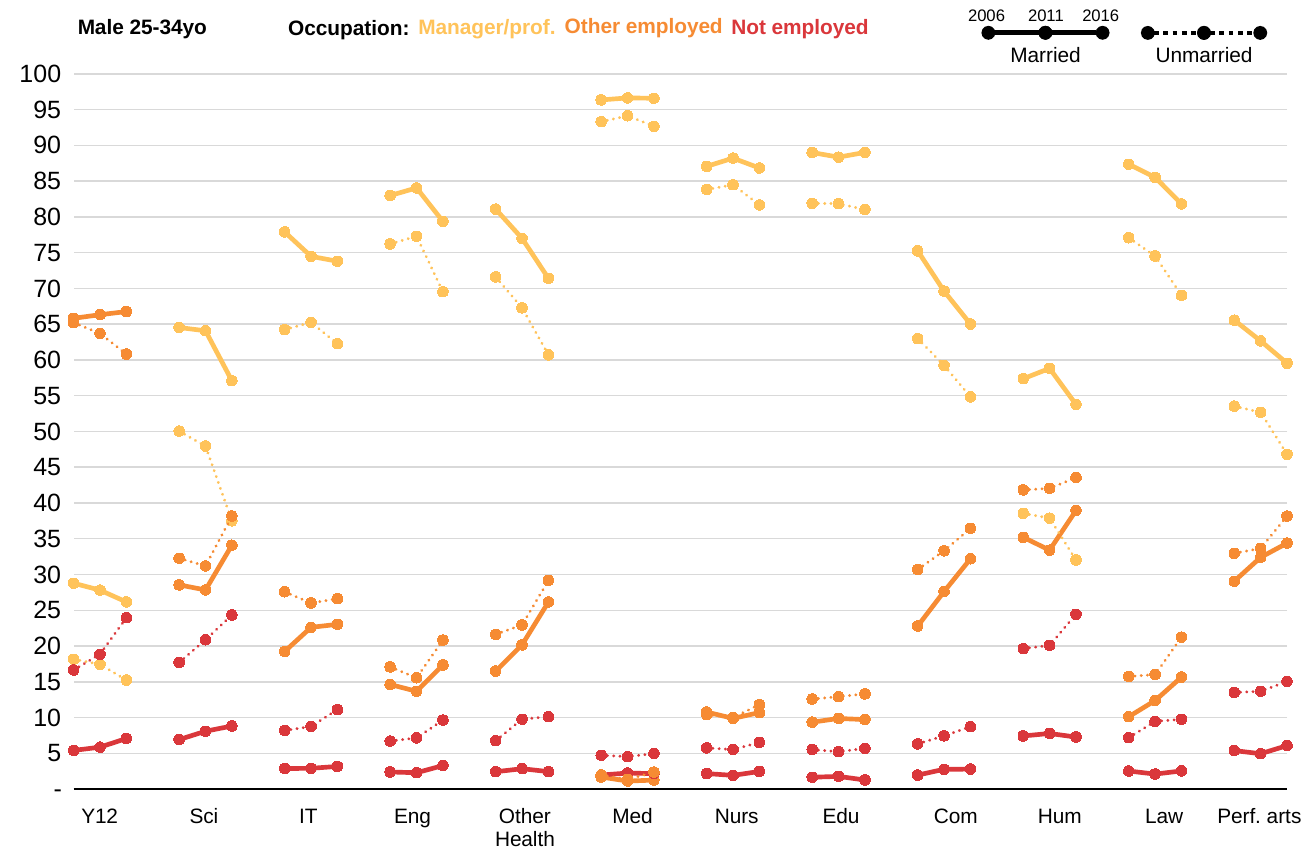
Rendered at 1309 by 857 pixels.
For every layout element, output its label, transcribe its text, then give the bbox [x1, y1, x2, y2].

text_box Other Health [480, 827, 569, 851]
text_box Manager/prof. [418, 16, 565, 40]
text_box Male 25-34yo [78, 16, 299, 40]
text_box Other employed [564, 15, 743, 39]
text_box Not employed [743, 16, 869, 39]
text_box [967, 6, 1262, 68]
text_box Occupation: [288, 17, 435, 40]
chart [0, 44, 1309, 819]
